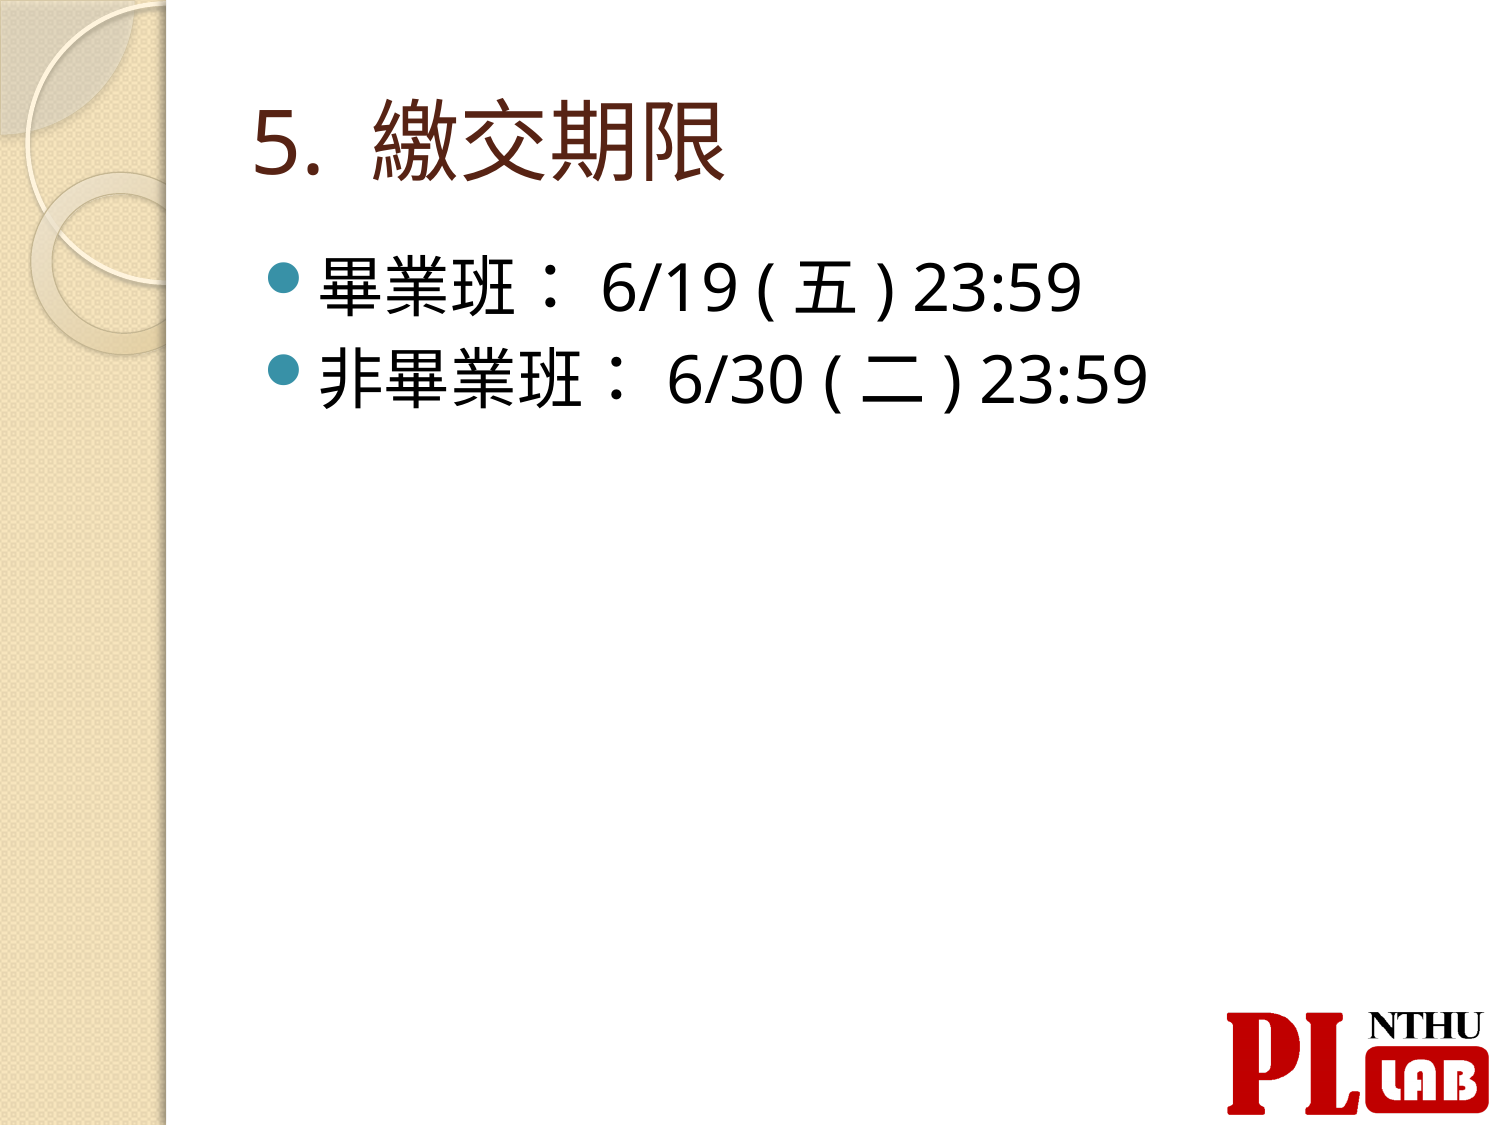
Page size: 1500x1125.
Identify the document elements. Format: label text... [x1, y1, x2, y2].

picture [1220, 994, 1500, 1125]
title 5. 繳交期限 [235, 45, 1466, 233]
list 畢業班：6/19 (五) 23:59 非畢業班：6/30 (二) 23:59 [235, 237, 1466, 1025]
